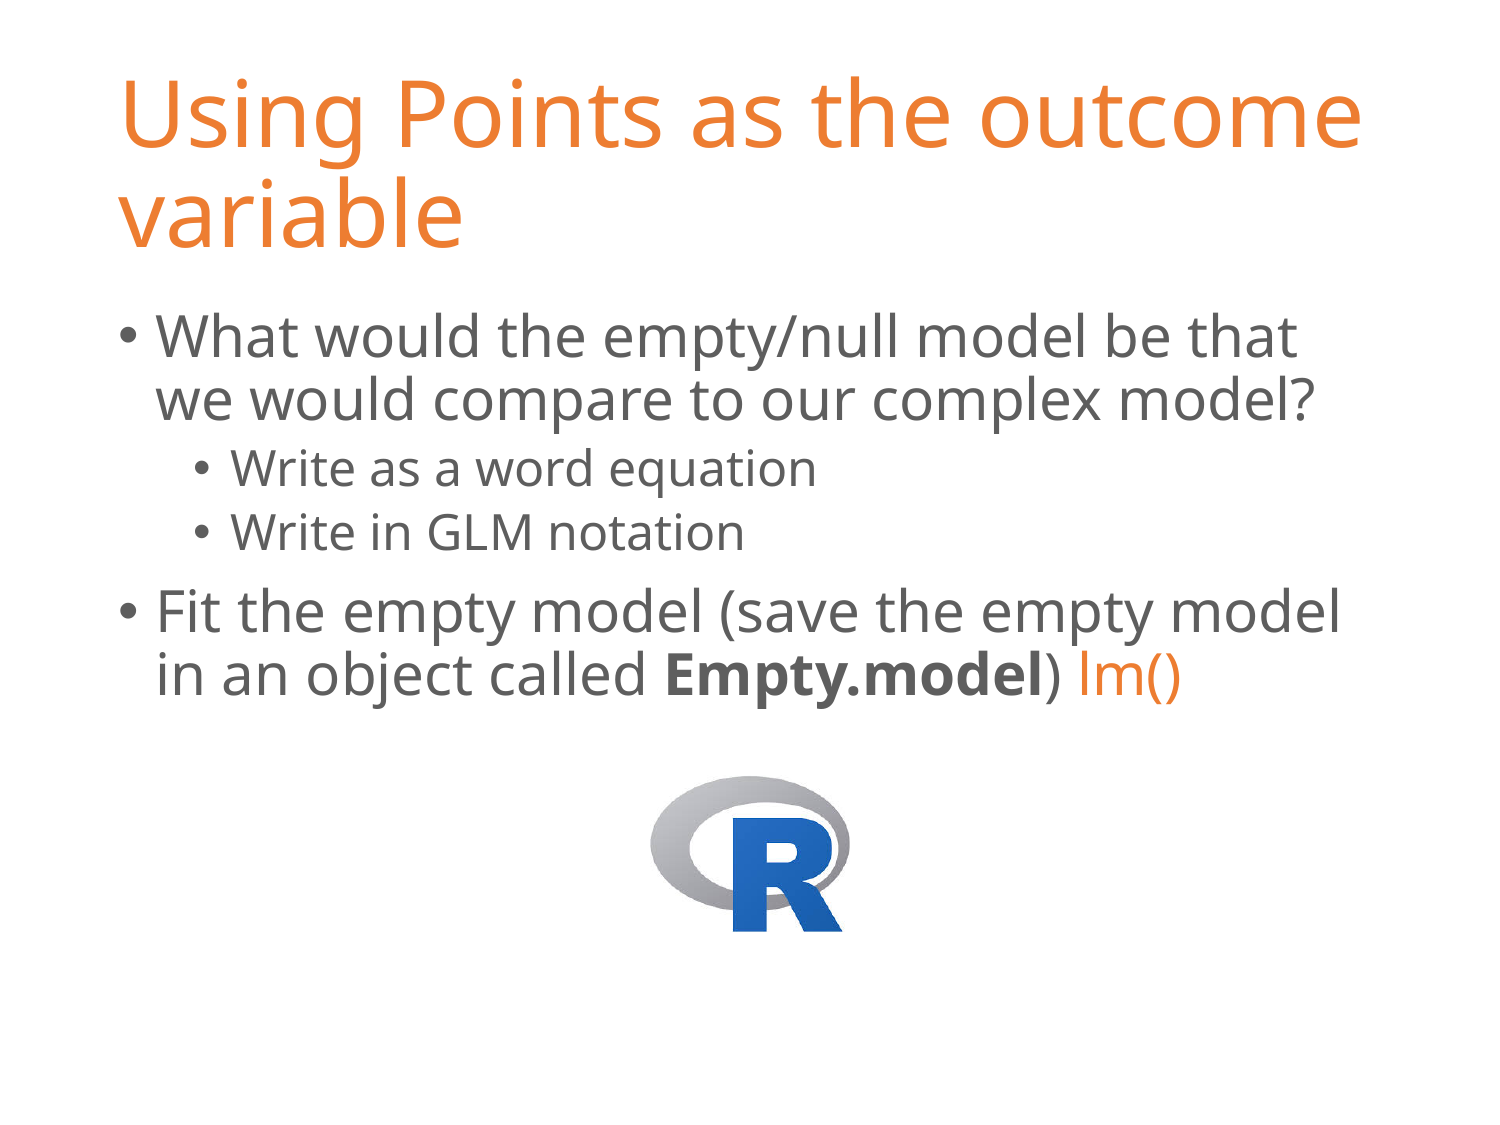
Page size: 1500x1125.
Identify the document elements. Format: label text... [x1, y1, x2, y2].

picture [650, 775, 850, 932]
title Using Points as the outcome variable [103, 59, 1397, 278]
list What would the empty/null model be that we would compare to our complex model? Write as a word equation Write in GLM notation Fit the empty model (save the empty model in an object called Empty.model) lm() [103, 299, 1397, 1014]
